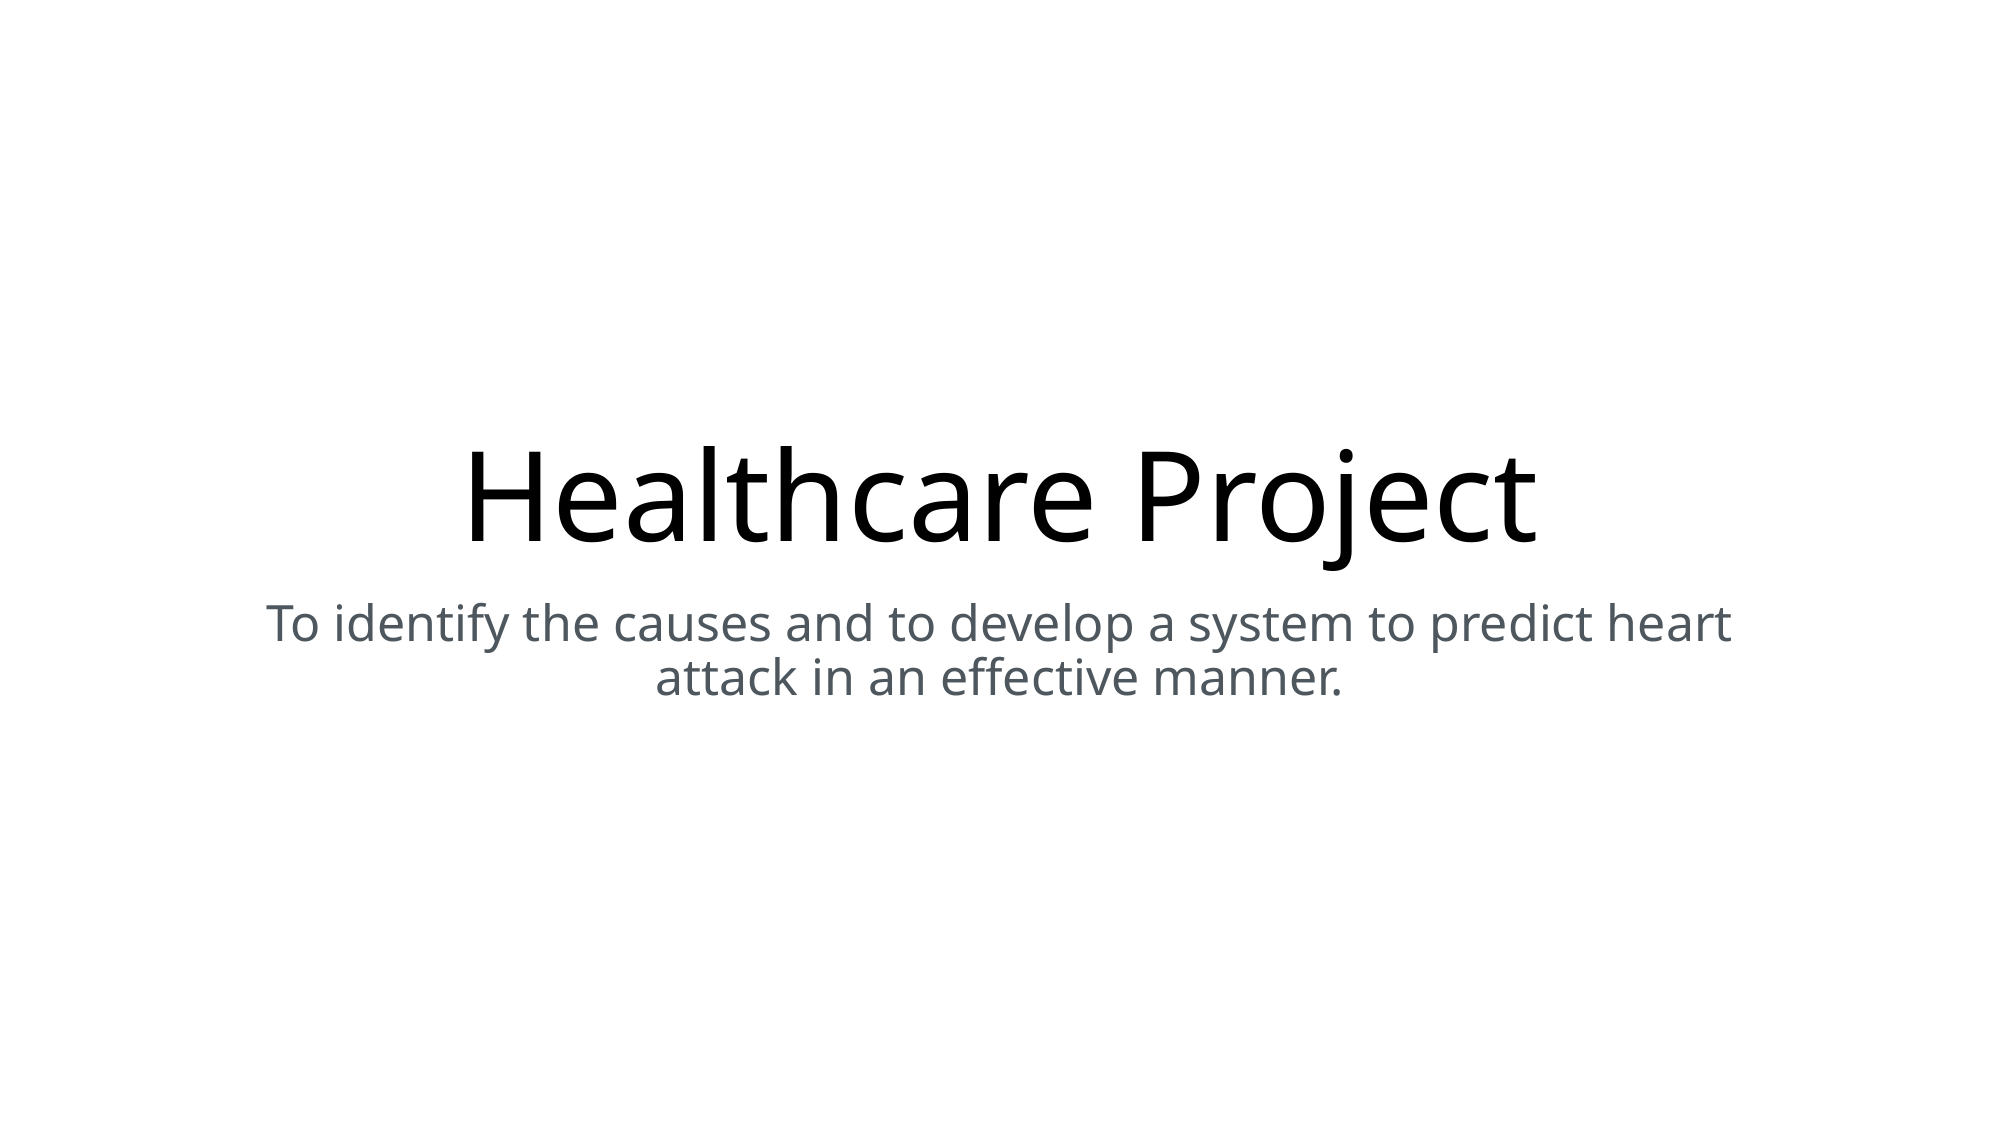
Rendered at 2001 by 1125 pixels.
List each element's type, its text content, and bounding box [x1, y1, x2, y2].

subtitle To identify the causes and to develop a system to predict heart attack in an effective manner. [249, 590, 1750, 863]
title Healthcare Project [249, 184, 1750, 576]
